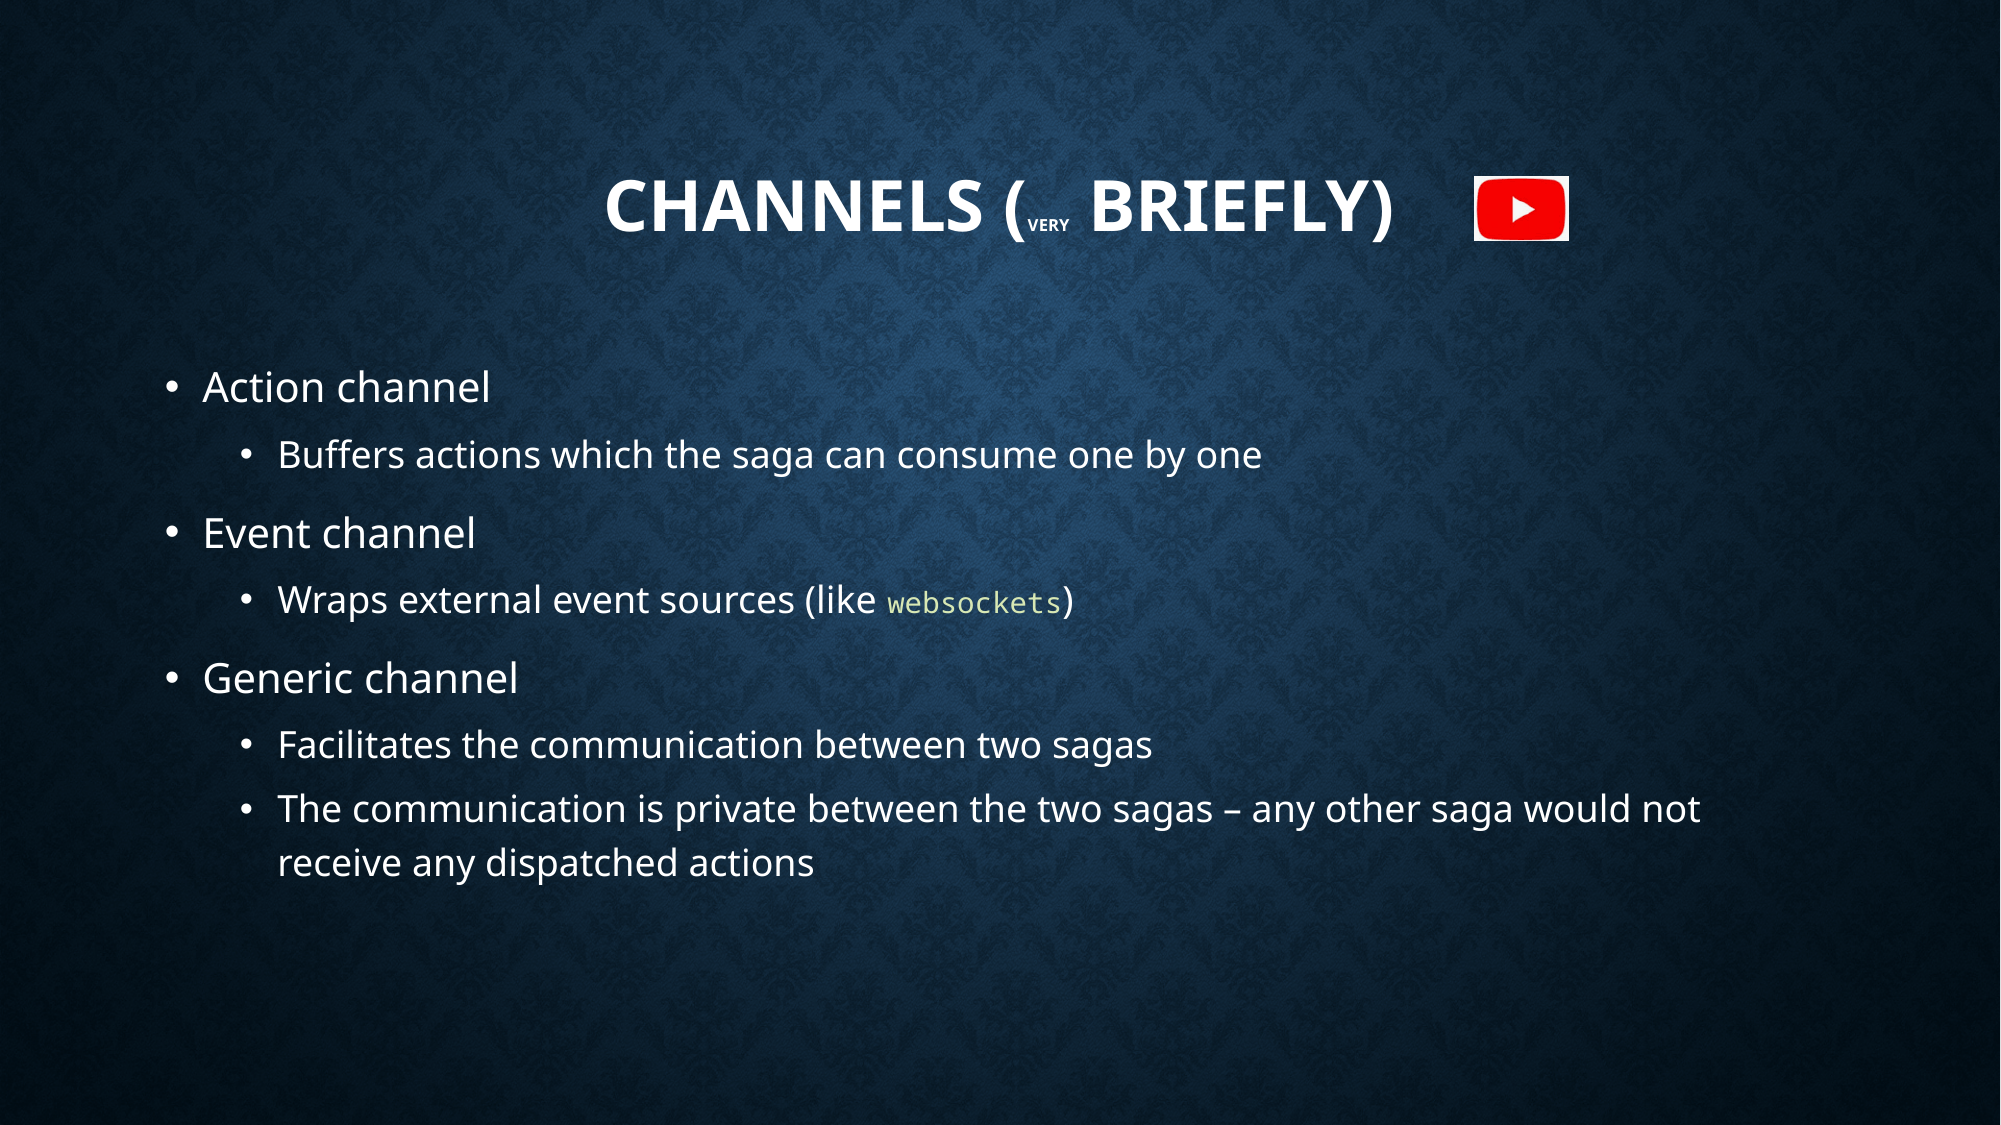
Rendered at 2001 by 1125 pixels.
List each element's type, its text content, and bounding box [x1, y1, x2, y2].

title Channels (very briefly) [149, 99, 1849, 318]
picture [1473, 175, 1569, 242]
list Action channel Buffers actions which the saga can consume one by one Event channel Wraps external event sources (like websockets) Generic channel Facilitates the communication between two sagas The communication is private between the two sagas – any other saga would not receive any dispatched actions [149, 343, 1849, 950]
